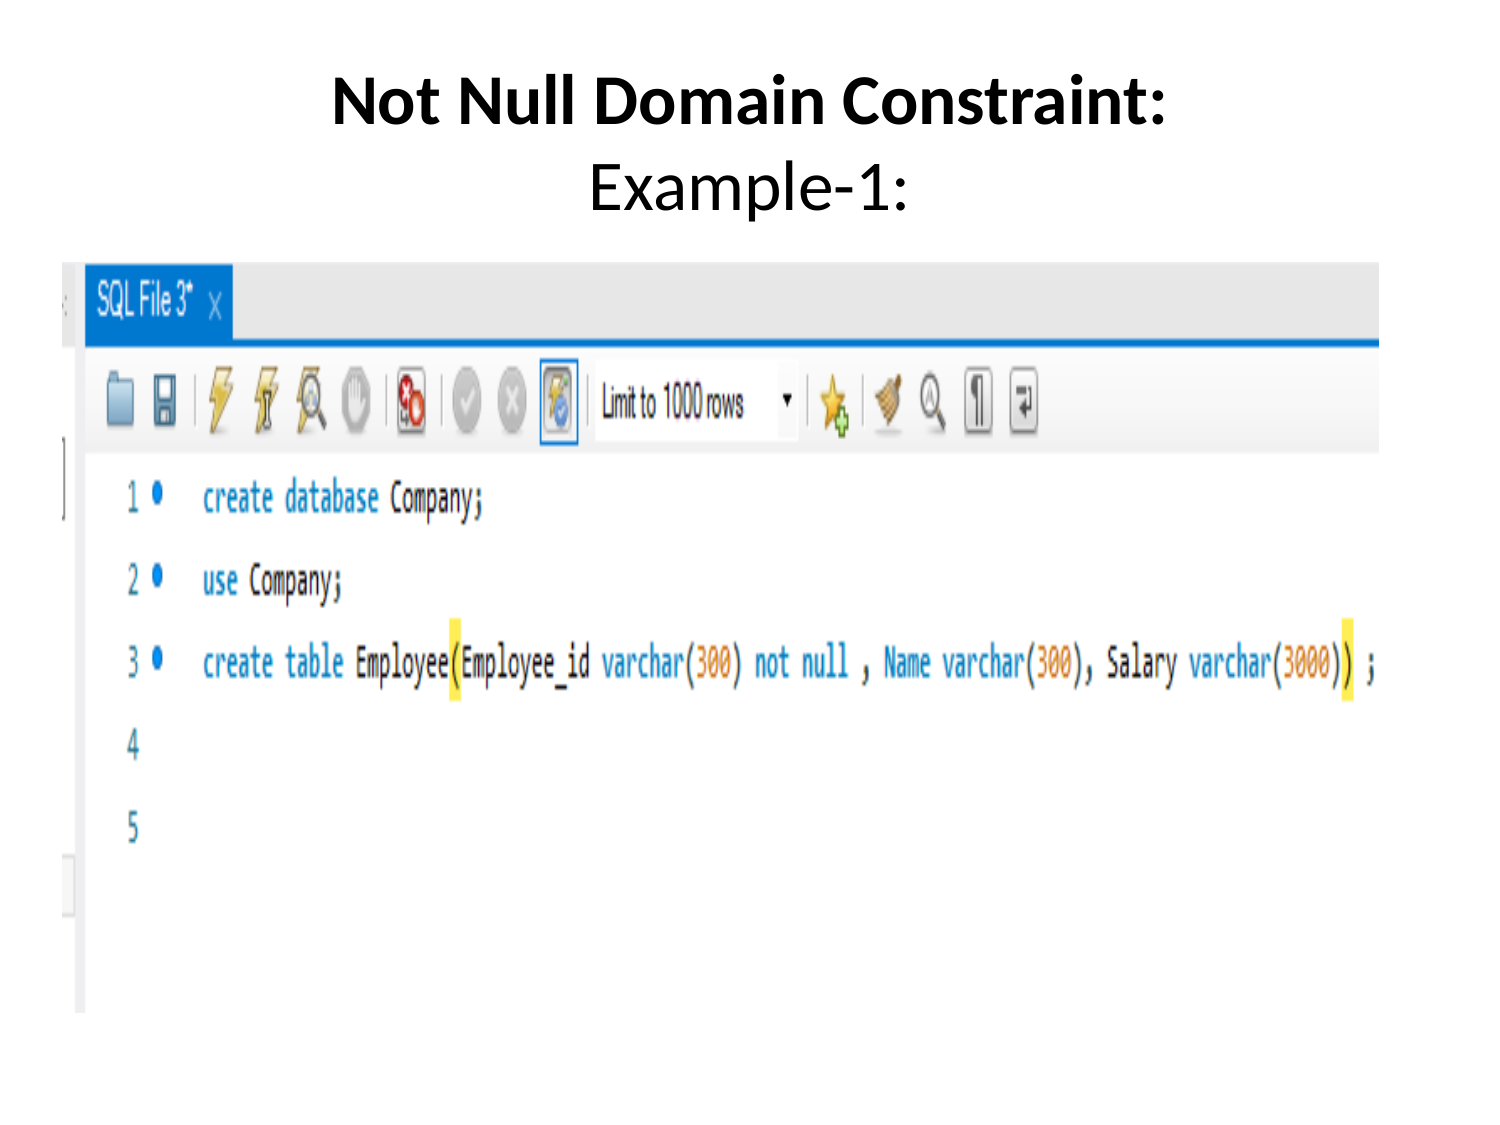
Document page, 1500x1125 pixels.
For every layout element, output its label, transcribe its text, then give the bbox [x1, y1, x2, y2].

title Not Null Domain Constraint: Example-1: [75, 45, 1425, 233]
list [62, 262, 1379, 1013]
